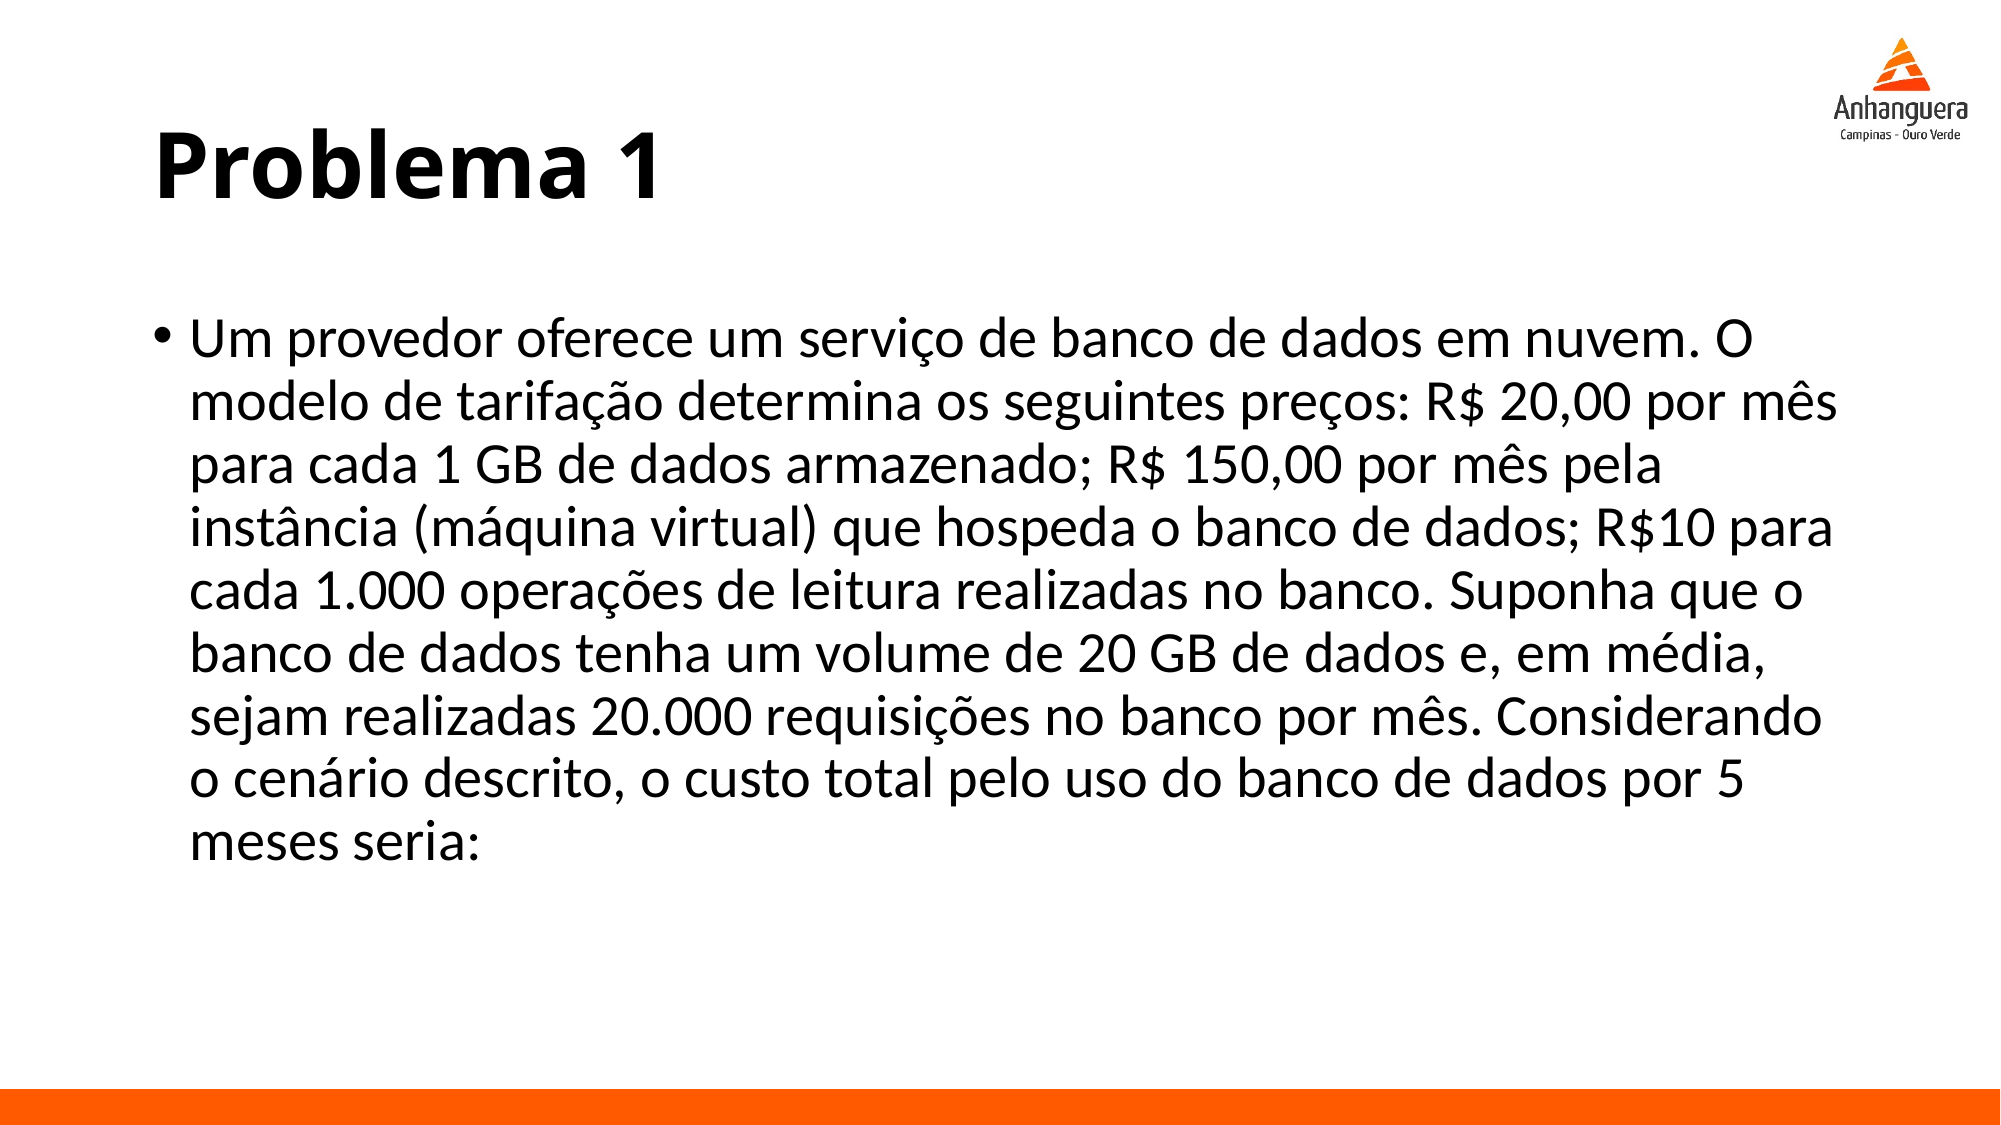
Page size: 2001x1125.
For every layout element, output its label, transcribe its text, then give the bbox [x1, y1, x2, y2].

list Um provedor oferece um serviço de banco de dados em nuvem. O modelo de tarifação determina os seguintes preços: R$ 20,00 por mês para cada 1 GB de dados armazenado; R$ 150,00 por mês pela instância (máquina virtual) que hospeda o banco de dados; R$10 para cada 1.000 operações de leitura realizadas no banco. Suponha que o banco de dados tenha um volume de 20 GB de dados e, em média, sejam realizadas 20.000 requisições no banco por mês. Considerando o cenário descrito, o custo total pelo uso do banco de dados por 5 meses seria: [137, 299, 1863, 1014]
picture [1826, 22, 1974, 170]
title Problema 1 [137, 59, 1863, 278]
